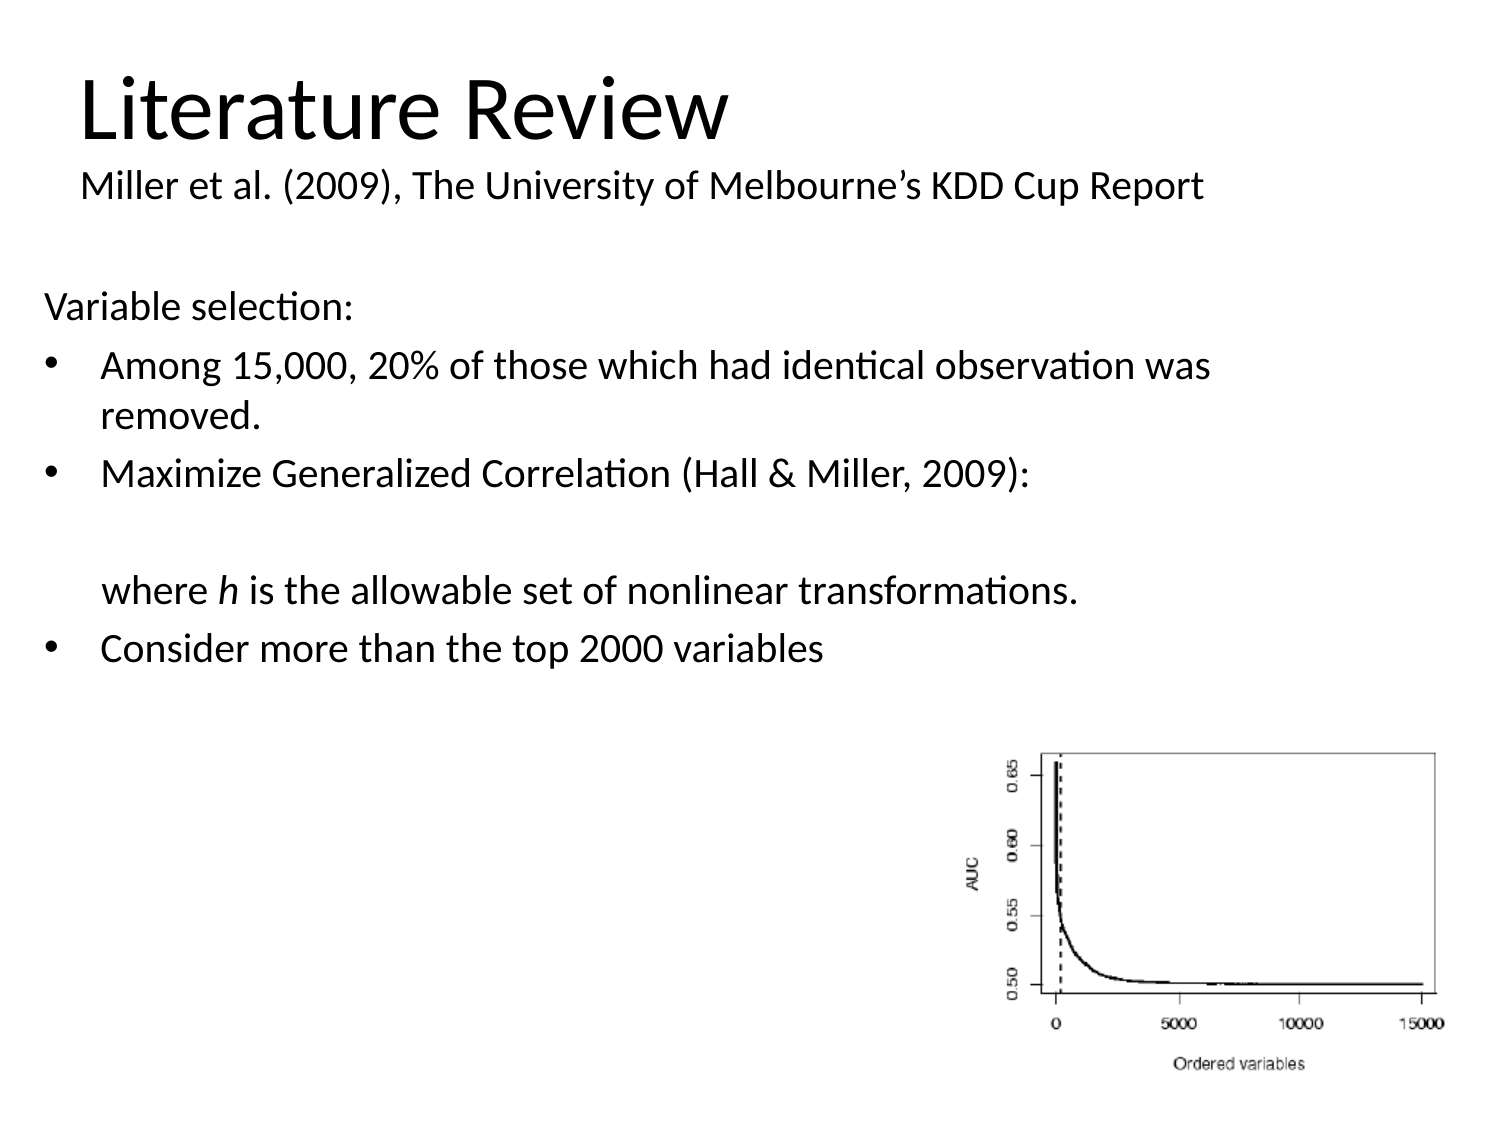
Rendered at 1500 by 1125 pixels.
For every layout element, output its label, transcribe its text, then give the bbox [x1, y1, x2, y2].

text_box Literature Review Miller et al. (2009), The University of Melbourne’s KDD Cup Report [64, 33, 1415, 222]
picture [965, 747, 1465, 1088]
